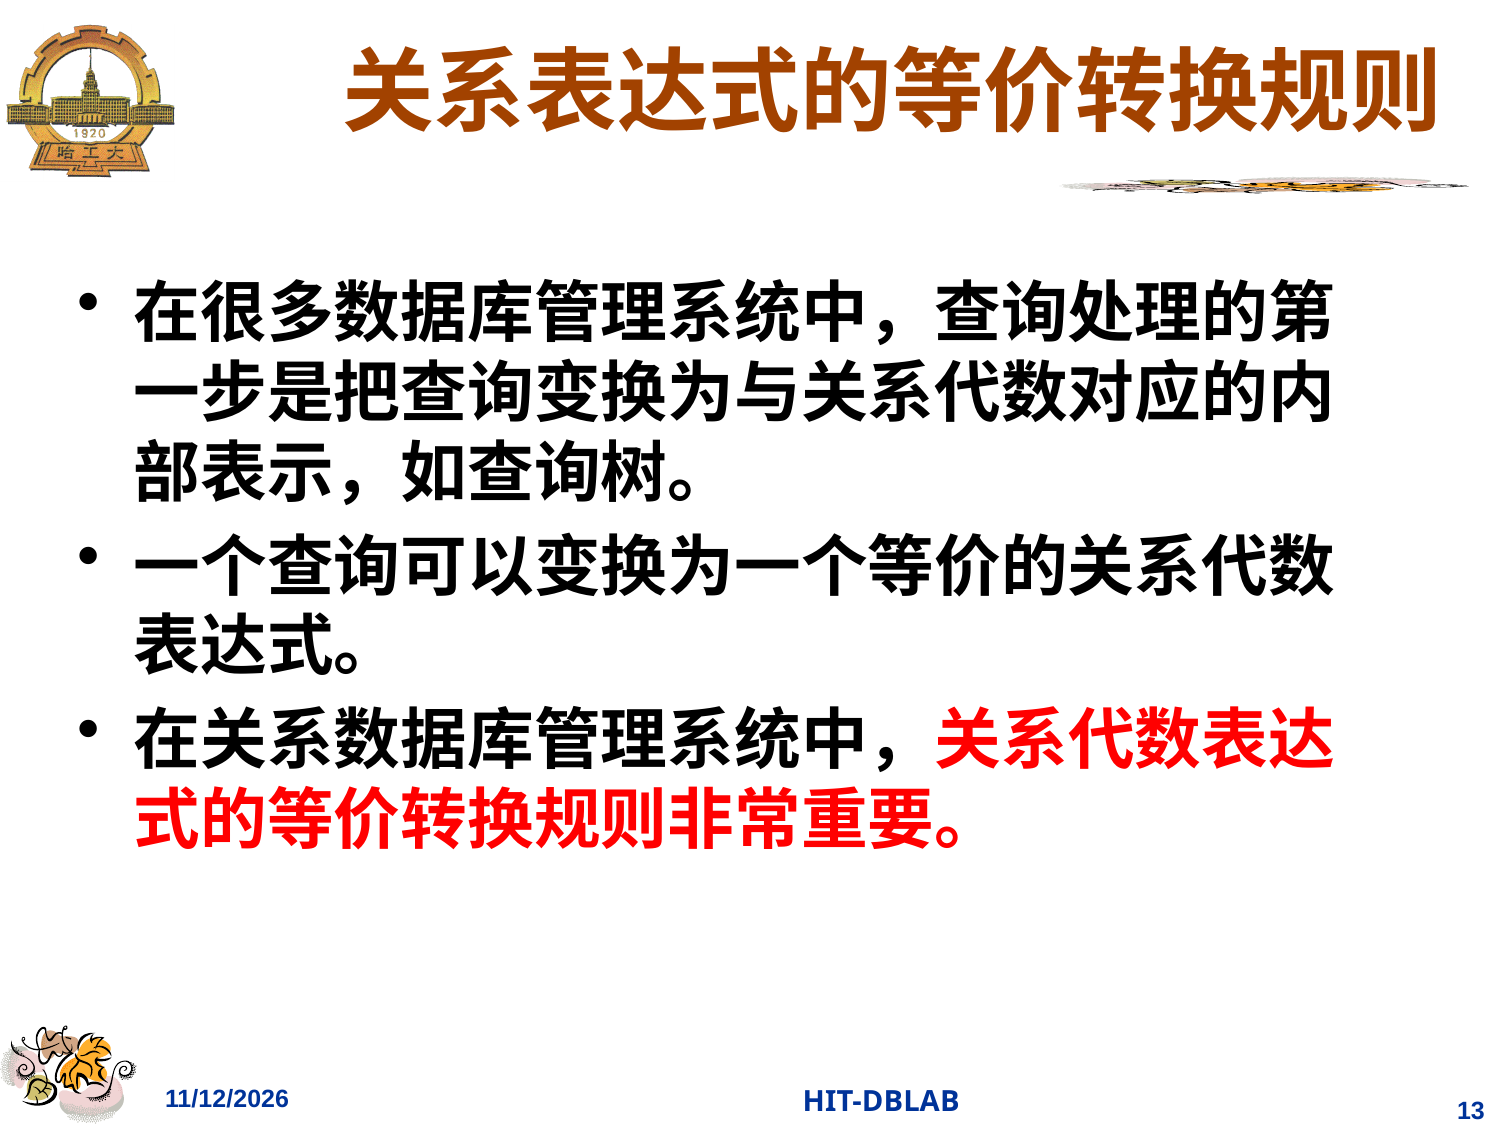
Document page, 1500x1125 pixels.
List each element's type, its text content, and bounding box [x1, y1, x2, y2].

picture [0, 24, 175, 182]
slide_number 13 [1437, 1087, 1500, 1125]
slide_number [149, 1074, 413, 1125]
list 在很多数据库管理系统中，查询处理的第一步是把查询变换为与关系代数对应的内部表示，如查询树。 一个查询可以变换为一个等价的关系代数表达式。 在关系数据库管理系统中，关系代数表达式的等价转换规则非常重要。 [62, 262, 1413, 1006]
footer HIT-DBLAB [524, 1074, 1238, 1125]
title 关系表达式的等价转换规则 [249, 0, 1500, 176]
